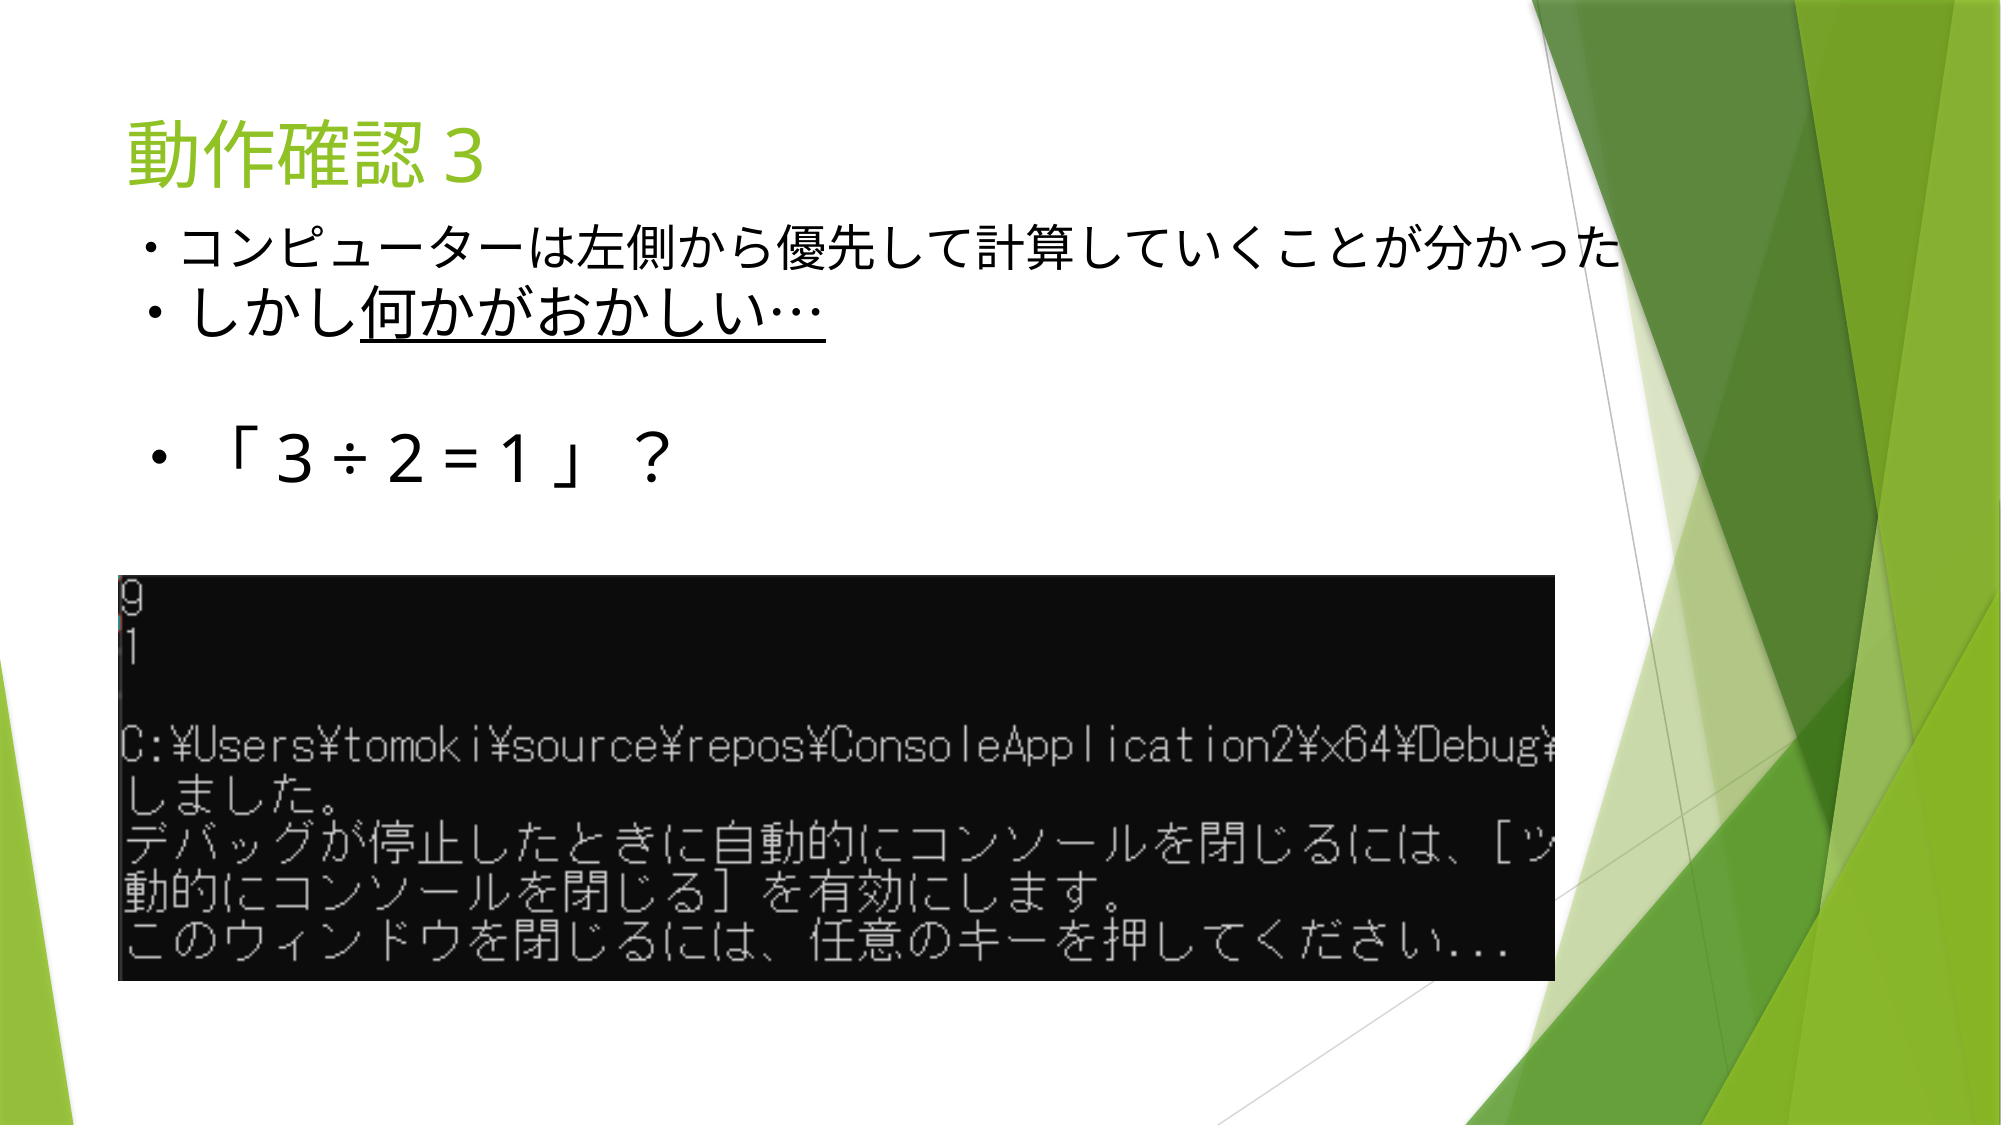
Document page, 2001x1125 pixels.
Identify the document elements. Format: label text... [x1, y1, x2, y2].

text_box ・コンピューターは左側から優先して計算していくことが分かった ・しかし何かがおかしい… ・「3 ÷ 2 = 1」？ [111, 208, 1656, 504]
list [117, 575, 1556, 982]
title 動作確認3 [111, 99, 1522, 208]
